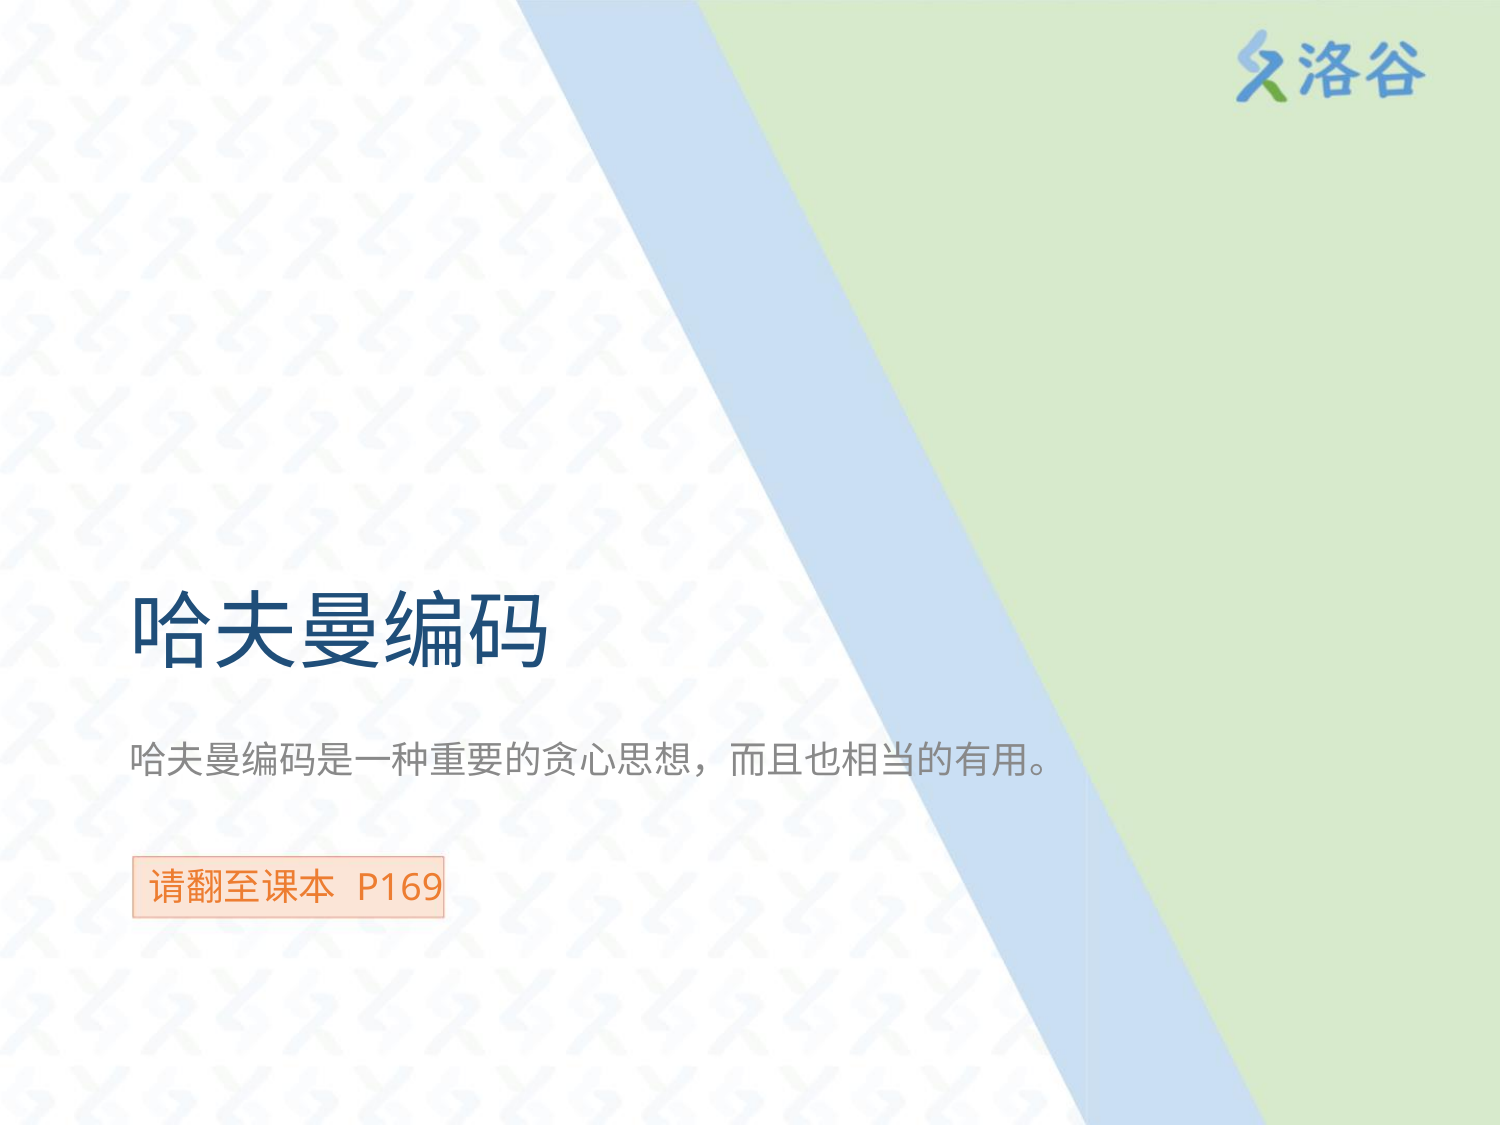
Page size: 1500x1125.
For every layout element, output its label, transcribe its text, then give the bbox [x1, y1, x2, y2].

text_box [0, 0, 1500, 1125]
text_box 哈夫曼编码是一种重要的贪心思想，而且也相当的有用。 [129, 741, 1092, 781]
text_box 请翻至课本 P169 [148, 869, 451, 909]
text_box 哈夫曼编码 [129, 589, 582, 679]
